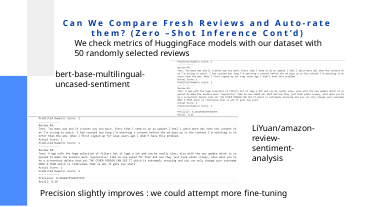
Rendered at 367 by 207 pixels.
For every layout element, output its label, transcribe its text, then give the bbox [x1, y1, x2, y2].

text_box LiYuan/amazon-review-sentiment-analysis [242, 126, 333, 171]
text_box bert-base-multilingual-uncased-sentiment [59, 61, 165, 97]
text_box Precision slightly improves : we could attempt more fine-tuning [59, 181, 333, 206]
text_box We check metrics of HuggingFace models with our dataset with 50 randomly selected reviews [59, 30, 340, 63]
picture [28, 60, 346, 184]
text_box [0, 0, 55, 206]
title Can We Compare Fresh Reviews and Auto-rate them? (Zero –Shot Inference Cont’d) [59, 15, 334, 30]
